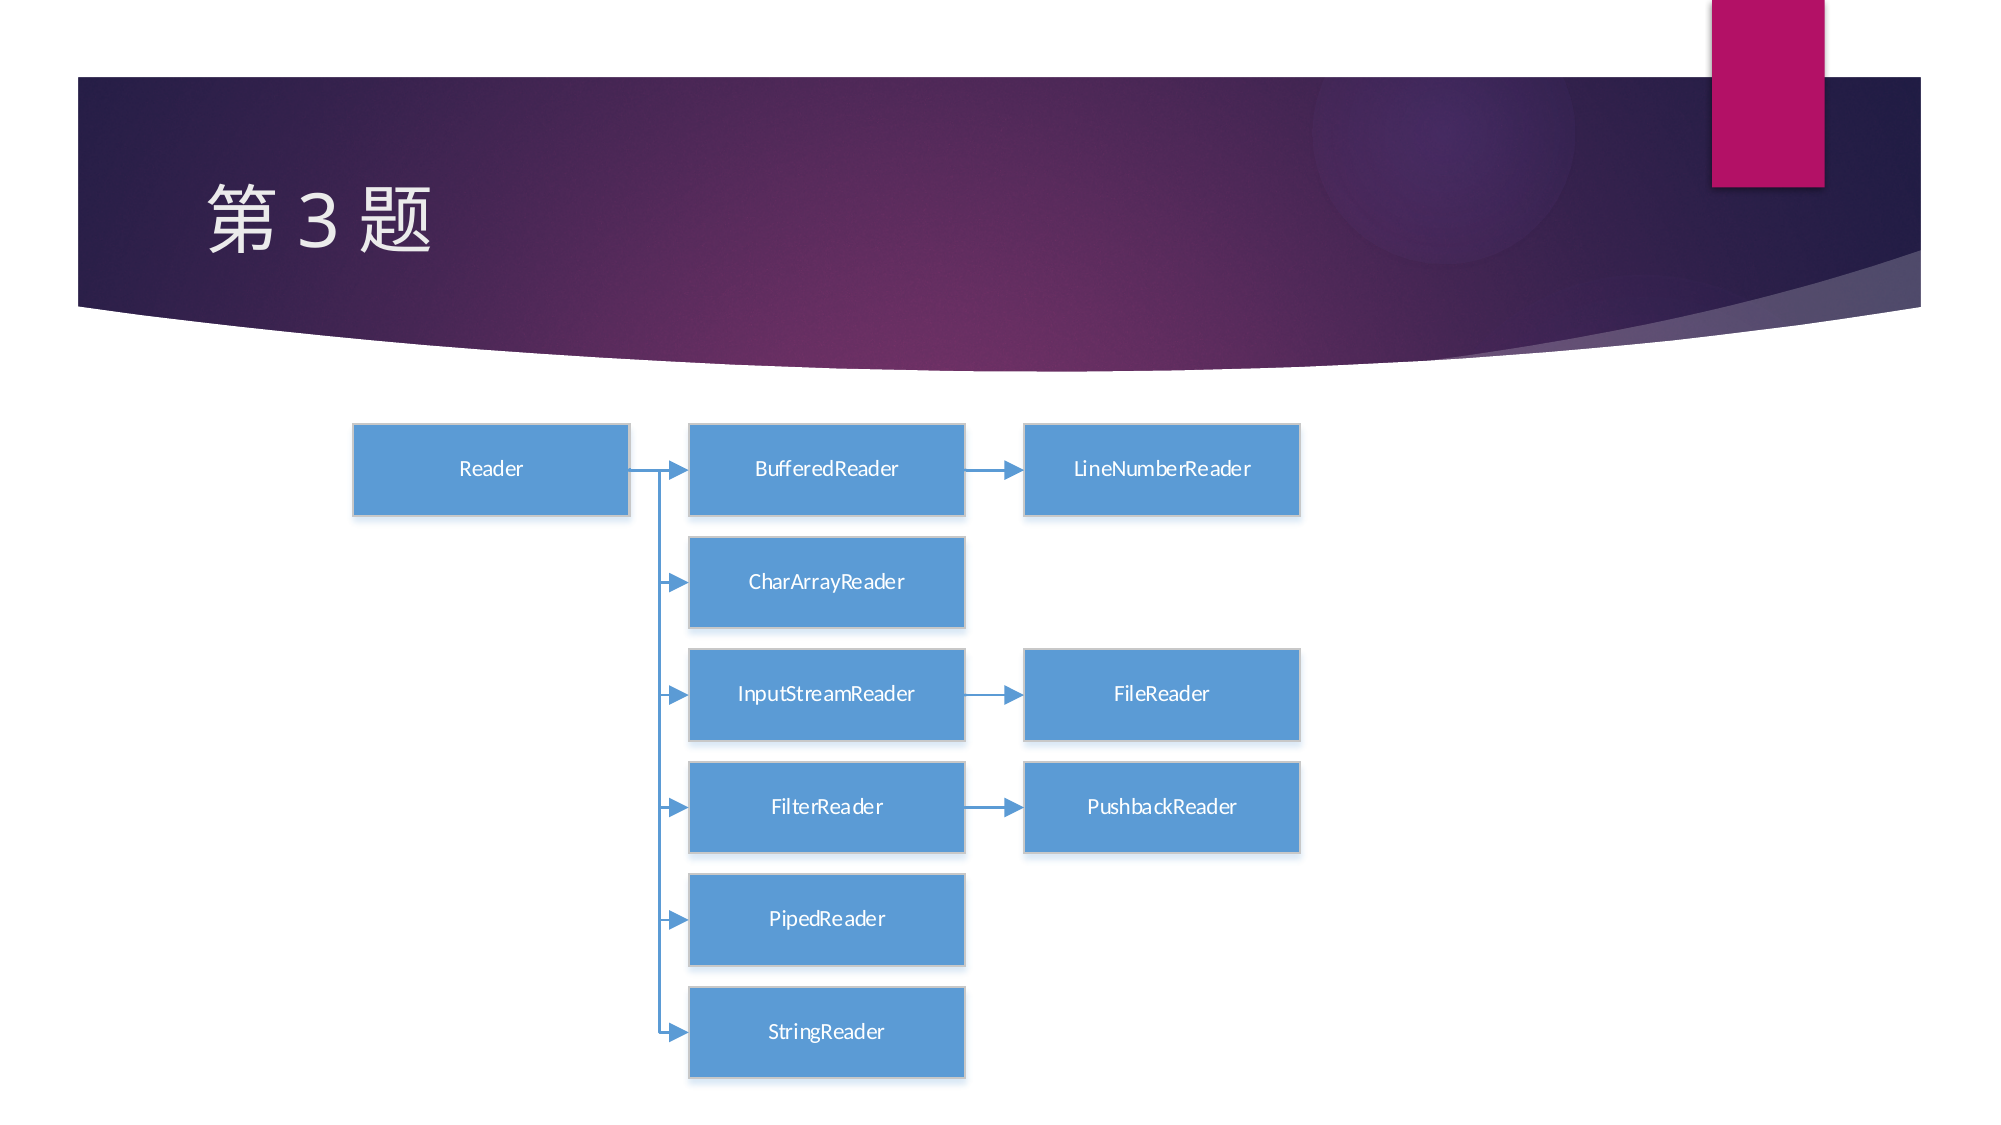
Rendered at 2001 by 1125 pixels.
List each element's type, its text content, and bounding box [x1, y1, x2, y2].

picture [341, 417, 1311, 1094]
title 第3题 [189, 159, 1627, 276]
